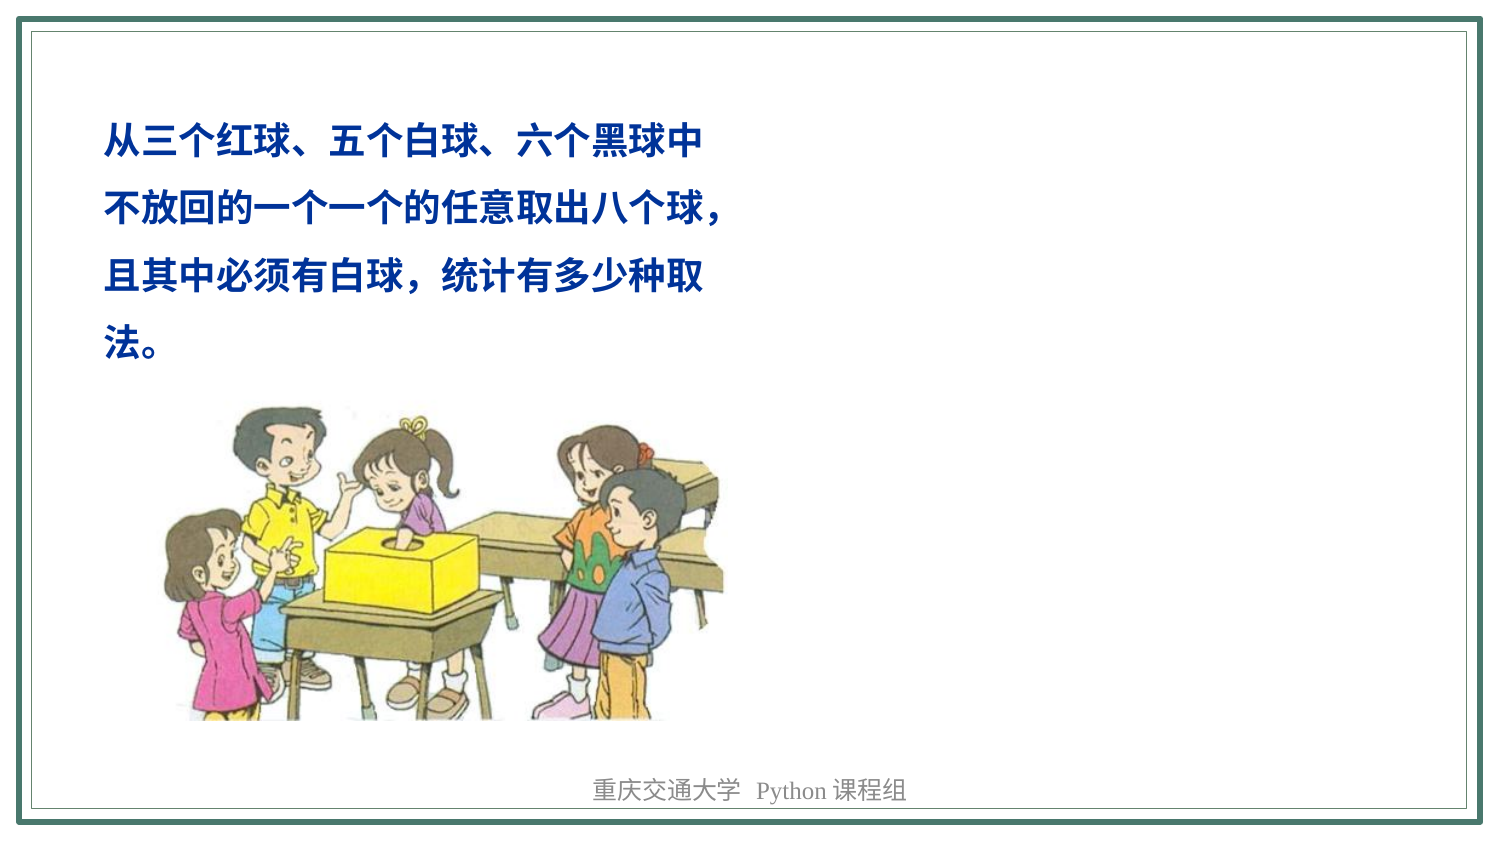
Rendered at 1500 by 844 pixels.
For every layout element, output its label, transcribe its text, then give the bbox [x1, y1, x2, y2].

footer 重庆交通大学 Python课程组 [512, 766, 988, 812]
picture [146, 362, 728, 721]
text_box [17, 17, 1482, 824]
text_box [30, 29, 1468, 811]
text_box 从三个红球、五个白球、六个黑球中不放回的一个一个的任意取出八个球，且其中必须有白球，统计有多少种取法。 [88, 86, 731, 372]
